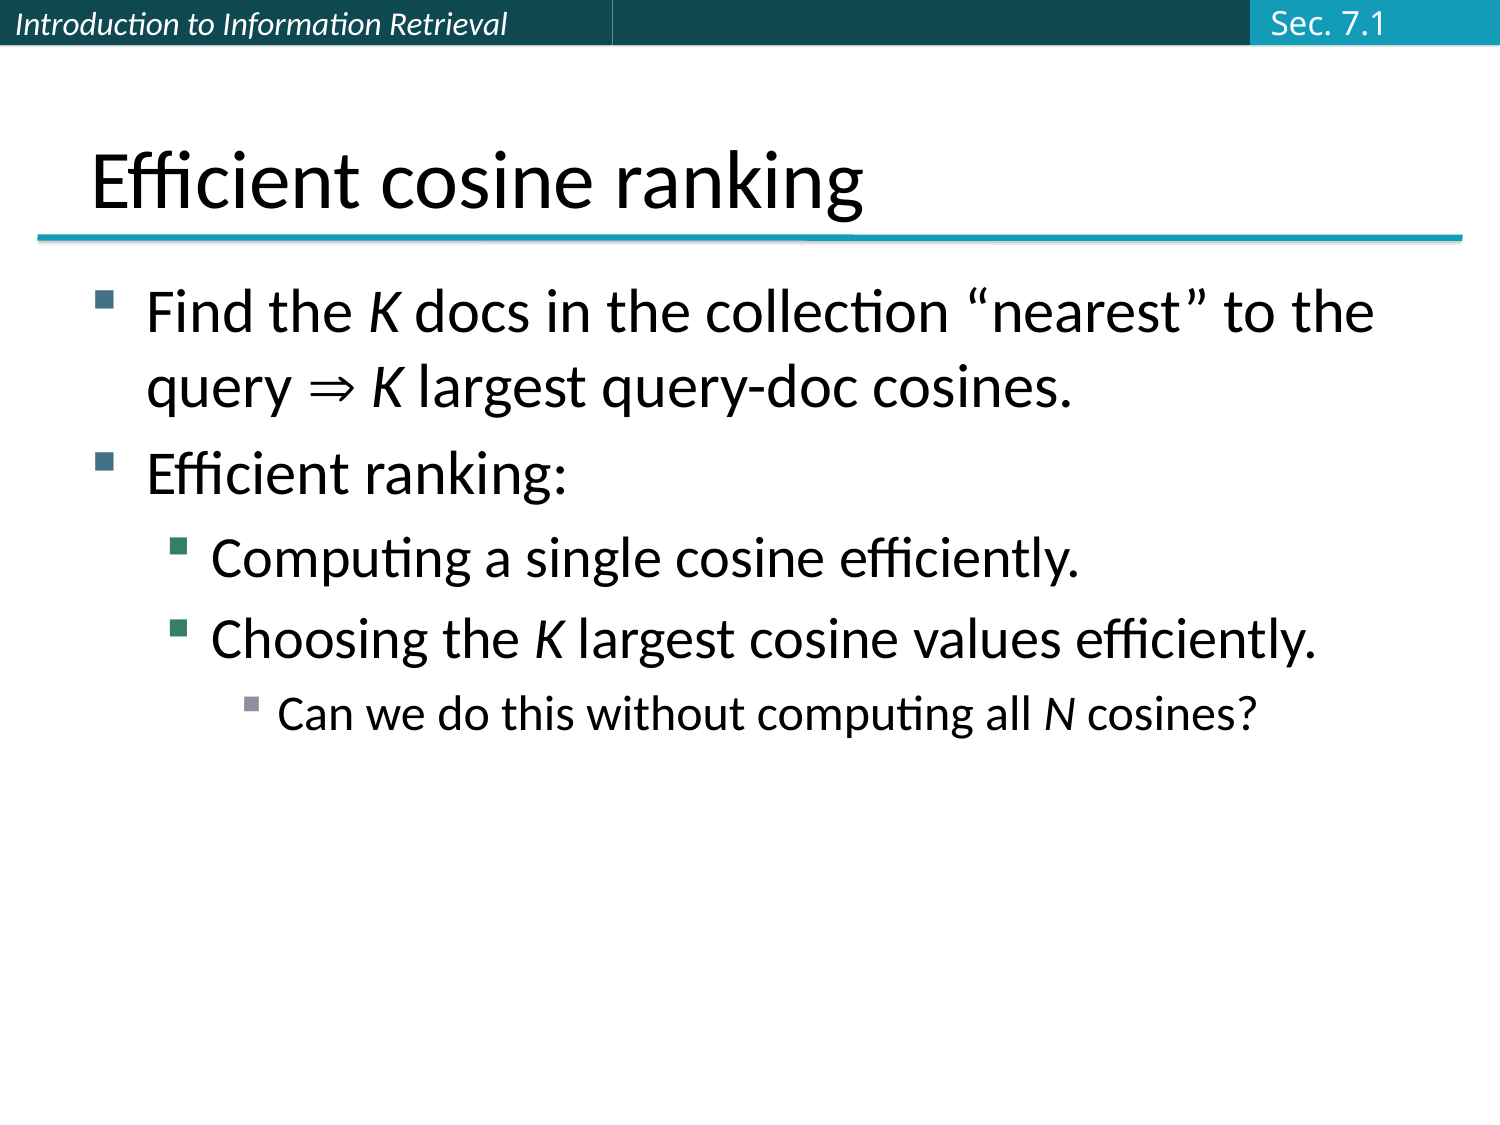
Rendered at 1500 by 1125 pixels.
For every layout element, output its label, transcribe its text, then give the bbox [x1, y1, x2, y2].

text_box Sec. 7.1 [1255, 0, 1404, 50]
list Find the K docs in the collection “nearest” to the query  K largest query-doc cosines. Efficient ranking: Computing a single cosine efficiently. Choosing the K largest cosine values efficiently. Can we do this without computing all N cosines? [75, 262, 1425, 1063]
title Efficient cosine ranking [75, 45, 1425, 233]
